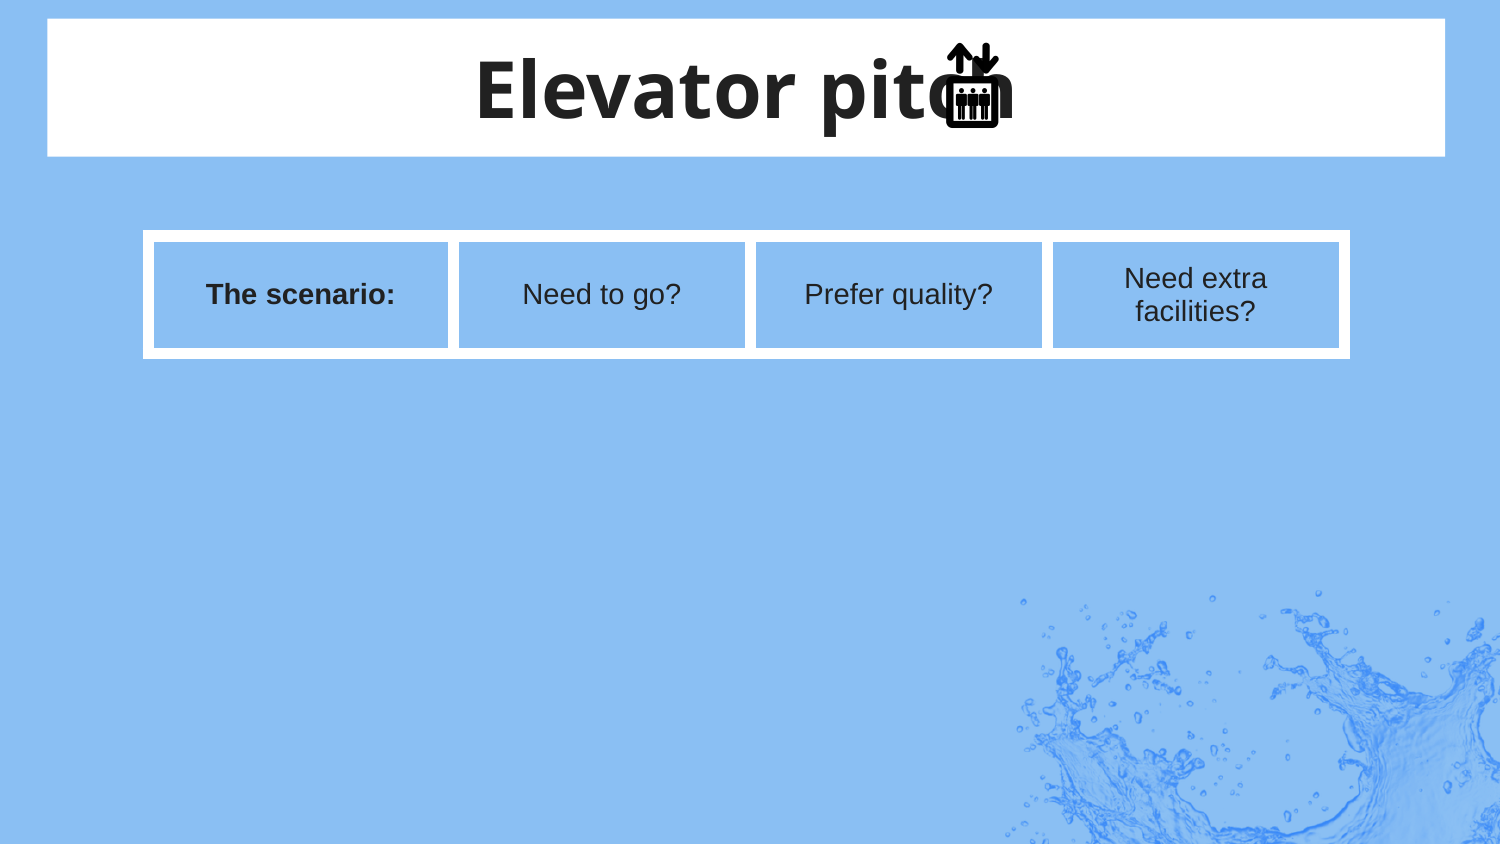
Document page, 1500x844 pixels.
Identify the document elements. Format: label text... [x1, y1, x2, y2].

table_header The scenario: [154, 242, 448, 348]
table_header Prefer quality? [756, 242, 1042, 348]
table_header Need extra facilities? [1053, 242, 1339, 348]
table_header Need to go? [459, 242, 745, 348]
picture [922, 37, 1023, 139]
picture [912, 584, 1500, 844]
title Elevator pitch [47, 18, 1446, 157]
